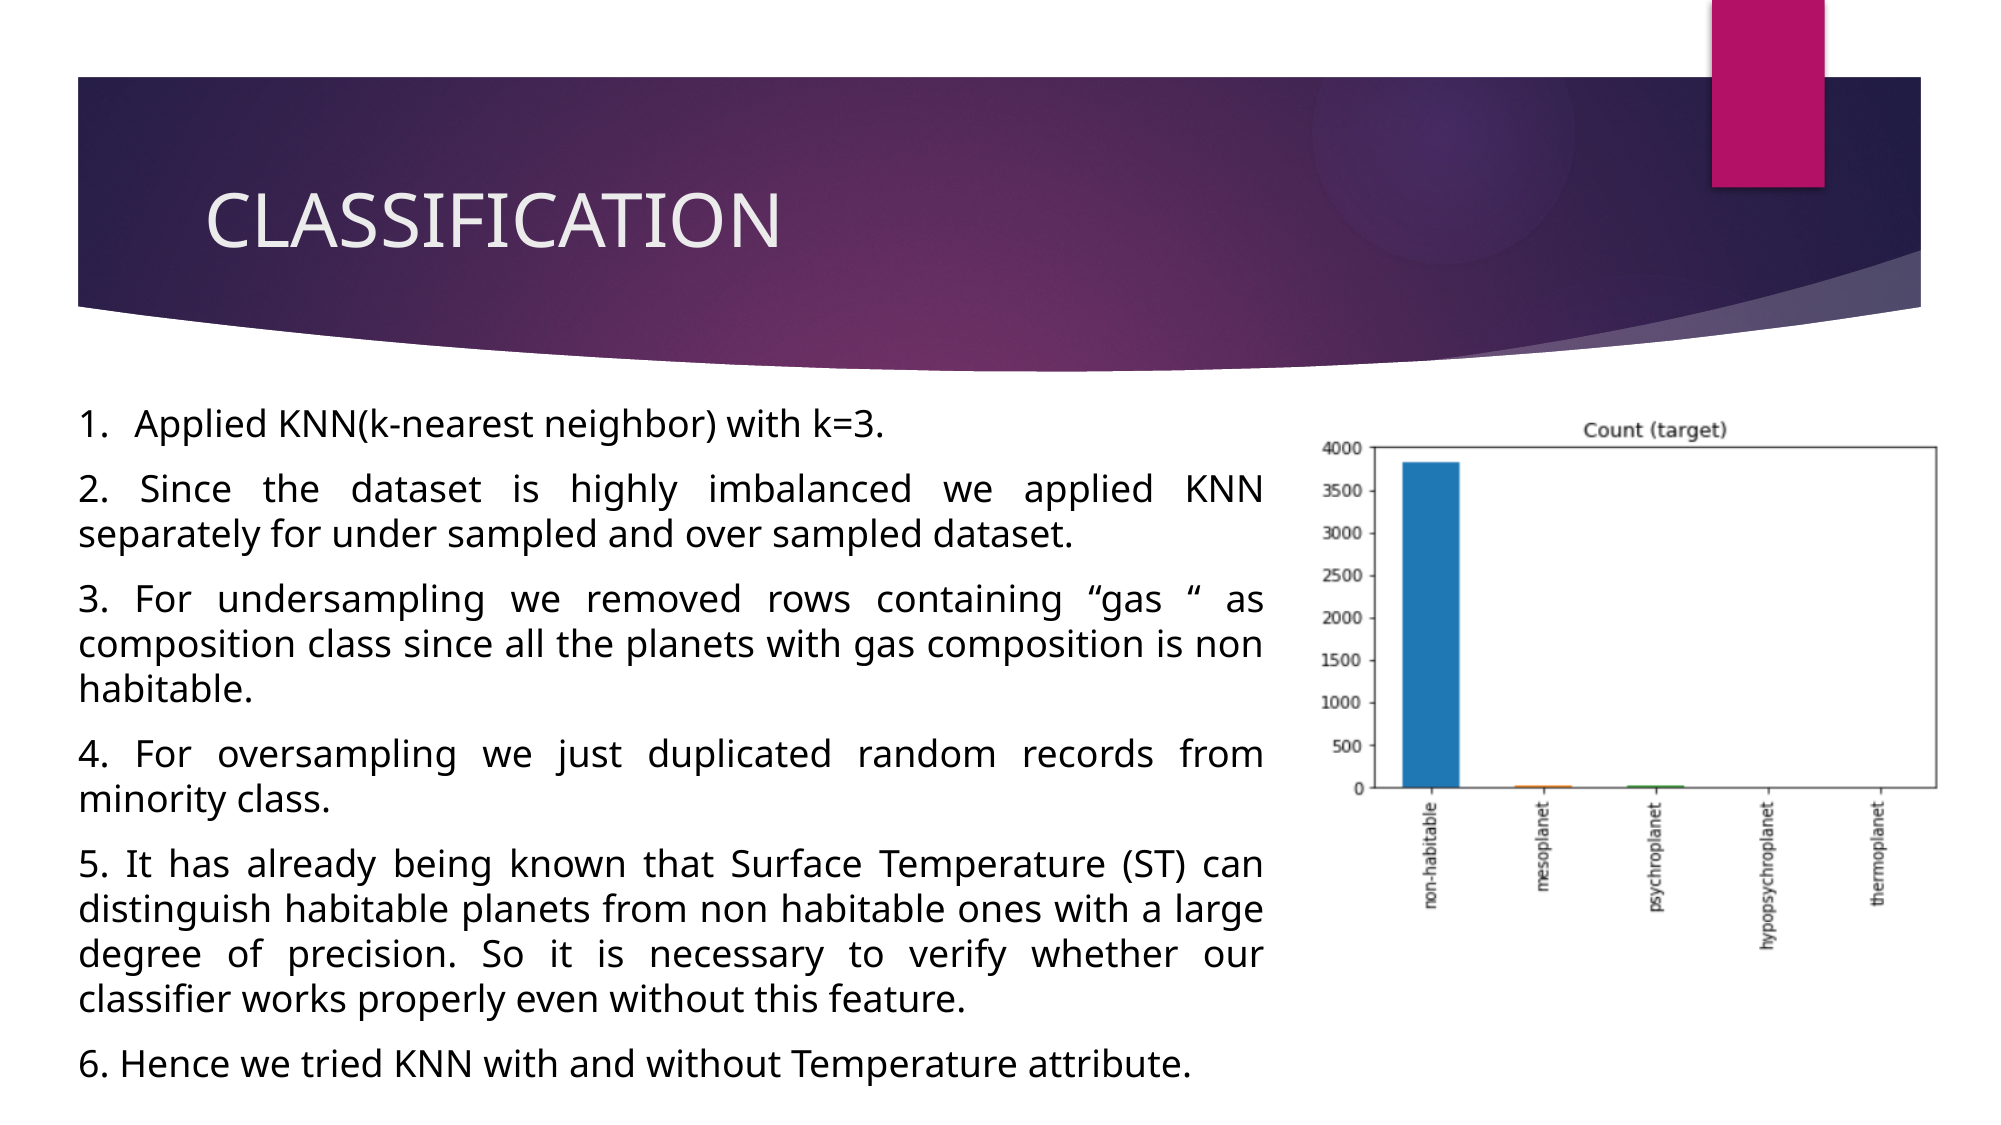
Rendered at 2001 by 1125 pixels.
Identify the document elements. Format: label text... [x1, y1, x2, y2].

text_box Applied KNN(k-nearest neighbor) with k=3. 2. Since the dataset is highly imbalanced we applied KNN separately for under sampled and over sampled dataset. 3. For undersampling we removed rows containing “gas “ as composition class since all the planets with gas composition is non habitable. 4. For oversampling we just duplicated random records from minority class. 5. It has already being known that Surface Temperature (ST) can distinguish habitable planets from non habitable ones with a large degree of precision. So it is necessary to verify whether our classifier works properly even without this feature. 6. Hence we tried KNN with and without Temperature attribute. [63, 392, 1281, 1093]
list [1281, 403, 2000, 966]
title CLASSIFICATION [189, 159, 1627, 276]
